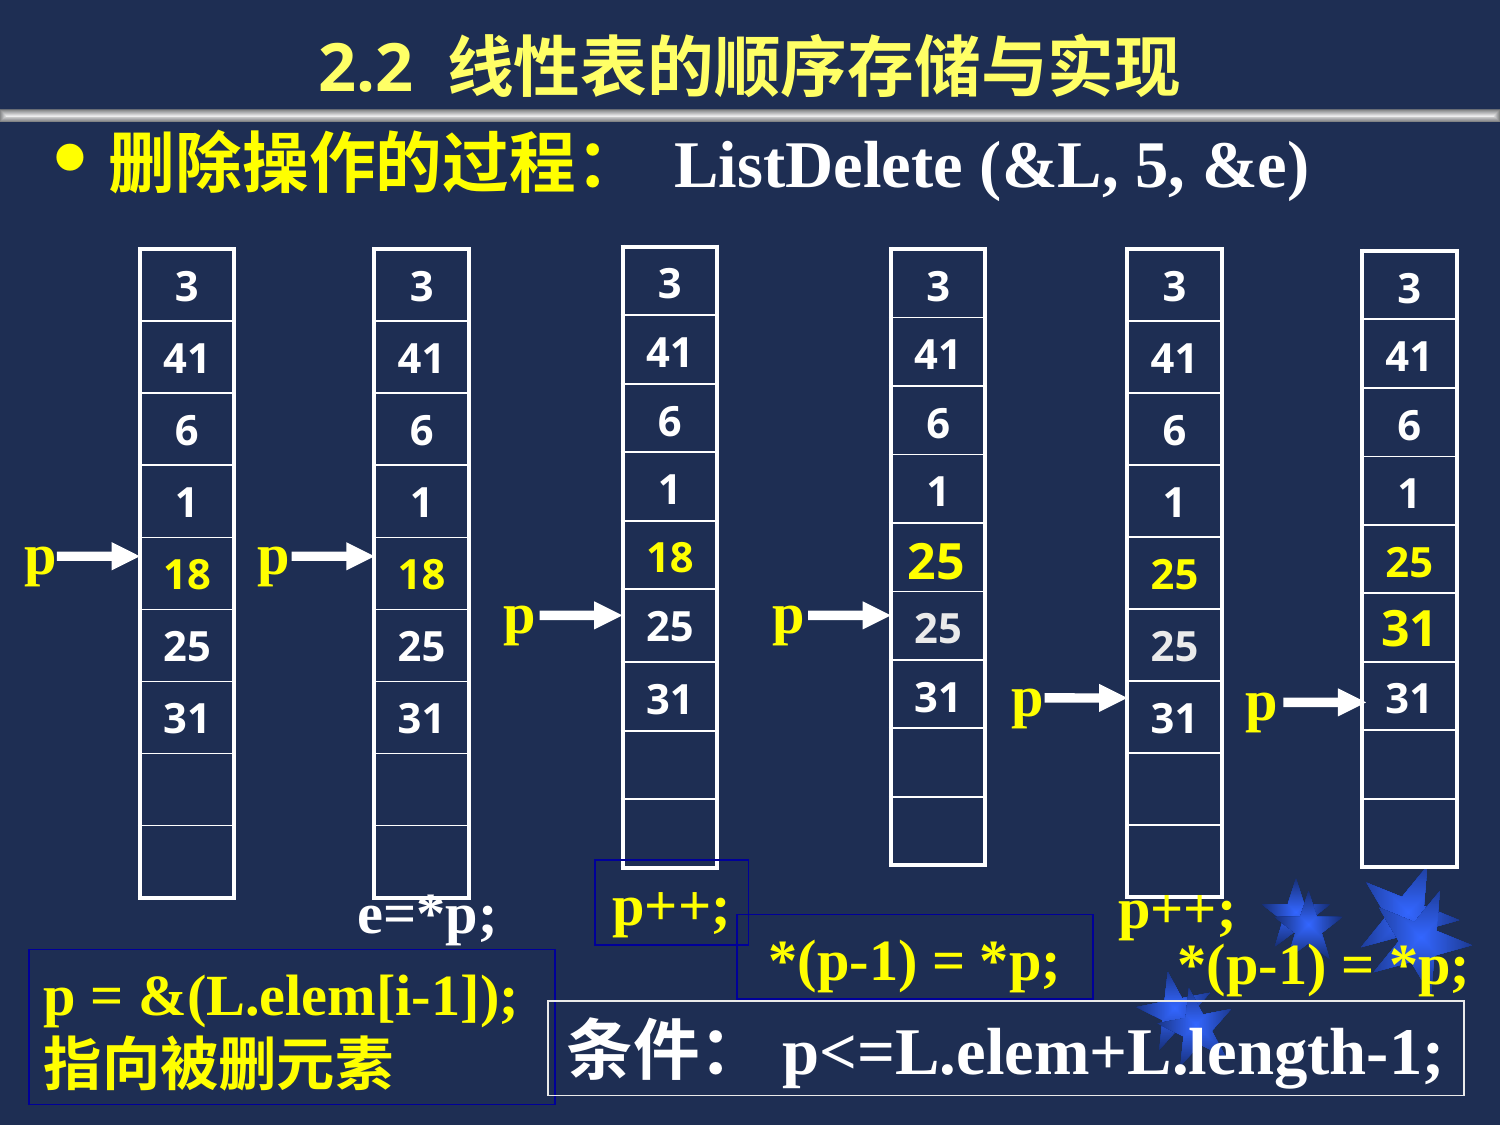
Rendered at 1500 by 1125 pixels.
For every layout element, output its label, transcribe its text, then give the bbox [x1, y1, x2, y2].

text_box p = &(L.elem[i-1]); 指向被删元素 [29, 949, 556, 1105]
table_header 3 [625, 249, 715, 314]
text_box 31 [1366, 589, 1453, 664]
title 2.2 线性表的顺序存储与实现 [0, 0, 1500, 113]
table_cell 41 [625, 316, 715, 383]
table_cell 6 [1129, 394, 1220, 464]
table_cell 41 [376, 322, 467, 392]
text_box p++; [594, 860, 749, 945]
table_cell 18 [142, 538, 232, 609]
table_cell 31 [893, 661, 969, 727]
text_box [747, 567, 892, 655]
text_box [1208, 654, 1367, 742]
table_cell 41 [1364, 320, 1455, 387]
table_cell 31 [625, 663, 715, 730]
table_cell [1129, 754, 1220, 824]
table_cell 6 [625, 385, 715, 451]
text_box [974, 650, 1128, 737]
table_cell 6 [893, 387, 983, 454]
table_cell 41 [893, 318, 983, 385]
text_box 条件：p<=L.elem+L.length-1; [548, 1000, 1464, 1096]
table_cell 6 [142, 394, 232, 464]
table_cell 31 [1129, 682, 1220, 752]
table_cell 1 [376, 466, 467, 537]
table_cell 1 [1364, 457, 1455, 524]
table_cell 25 [1129, 538, 1220, 608]
table_header 3 [1129, 251, 1220, 320]
table_cell [142, 754, 232, 825]
table_cell 25 [376, 610, 467, 681]
table_cell [893, 798, 983, 863]
table_cell [376, 826, 467, 867]
table_cell [625, 732, 715, 798]
table_cell 6 [376, 394, 467, 464]
table_header 3 [376, 251, 467, 320]
text_box e=*p; [315, 867, 541, 953]
list 删除操作的过程： ListDelete (&L, 5, &e) [37, 119, 1452, 205]
table_cell 1 [142, 466, 232, 537]
table_cell 1 [625, 453, 715, 520]
table_cell 41 [142, 322, 232, 392]
table_cell 31 [142, 682, 232, 753]
table_cell [1129, 826, 1220, 862]
table_cell 25 [142, 610, 232, 681]
text_box p++; [1098, 862, 1257, 948]
table_cell [893, 729, 983, 796]
table_cell [1364, 731, 1455, 798]
table_header 3 [142, 251, 232, 320]
table_cell 18 [625, 522, 715, 588]
table_cell [1364, 800, 1455, 865]
table_cell [376, 754, 467, 825]
table_cell 1 [893, 455, 983, 522]
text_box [222, 508, 375, 596]
table_cell 25 [1129, 610, 1220, 680]
table_cell 41 [1129, 322, 1220, 392]
table_cell 25 [893, 592, 983, 659]
table_cell 6 [1364, 389, 1455, 456]
table_cell [142, 826, 232, 896]
table_header 3 [1364, 253, 1455, 318]
text_box *(p-1) = *p; [1153, 919, 1495, 1004]
text_box 25 [892, 522, 980, 597]
table_header 3 [893, 251, 983, 317]
table_cell 31 [1371, 663, 1455, 729]
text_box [0, 508, 140, 596]
table_cell 31 [376, 682, 467, 753]
table_cell 25 [625, 590, 715, 661]
table_cell [625, 800, 715, 860]
text_box *(p-1) = *p; [736, 914, 1093, 1000]
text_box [475, 567, 623, 655]
table_cell 18 [376, 538, 467, 609]
table_cell 1 [1129, 466, 1220, 536]
table_cell 25 [1364, 526, 1455, 592]
